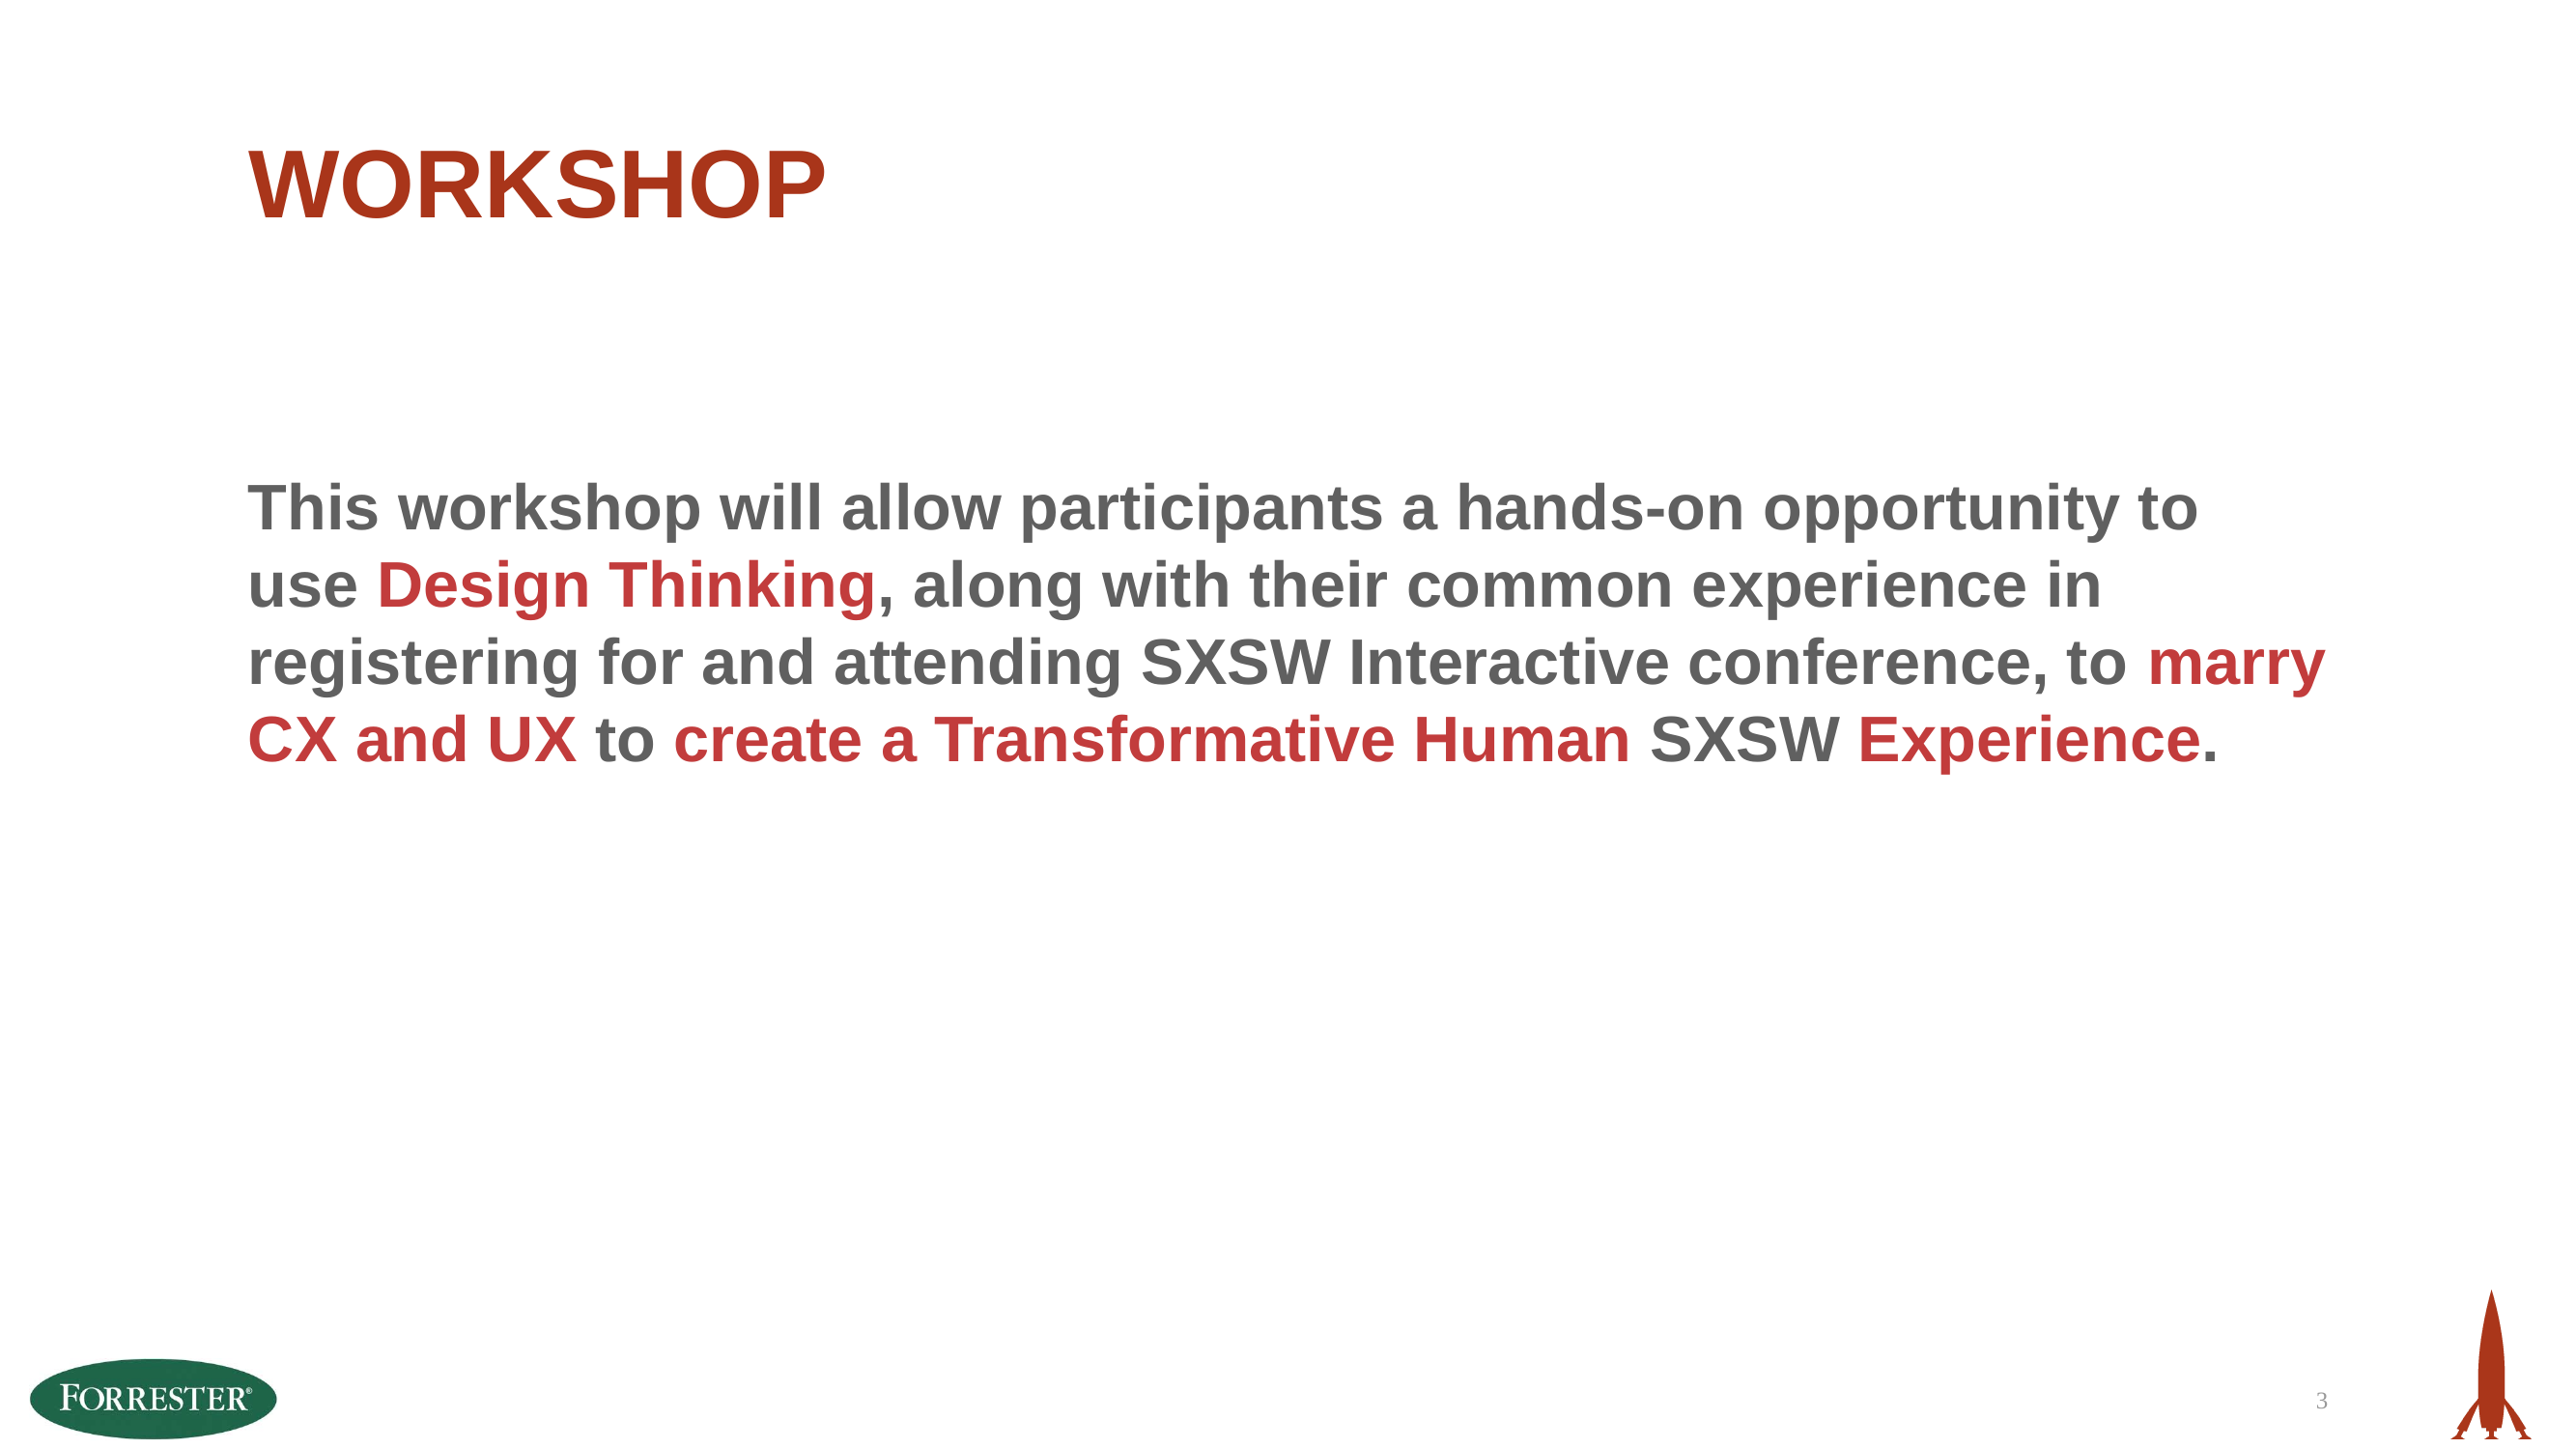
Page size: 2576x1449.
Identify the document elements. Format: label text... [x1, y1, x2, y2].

list This workshop will allow participants a hands-on opportunity to use Design Thinking, along with their common experience in registering for and attending SXSW Interactive conference, to marry CX and UX to create a Transformative Human SXSW Experience. [243, 242, 2333, 1449]
slide_number 3 [2309, 1380, 2333, 1419]
picture [29, 1358, 243, 1440]
picture [2450, 1290, 2532, 1439]
title Workshop [244, 58, 2333, 242]
